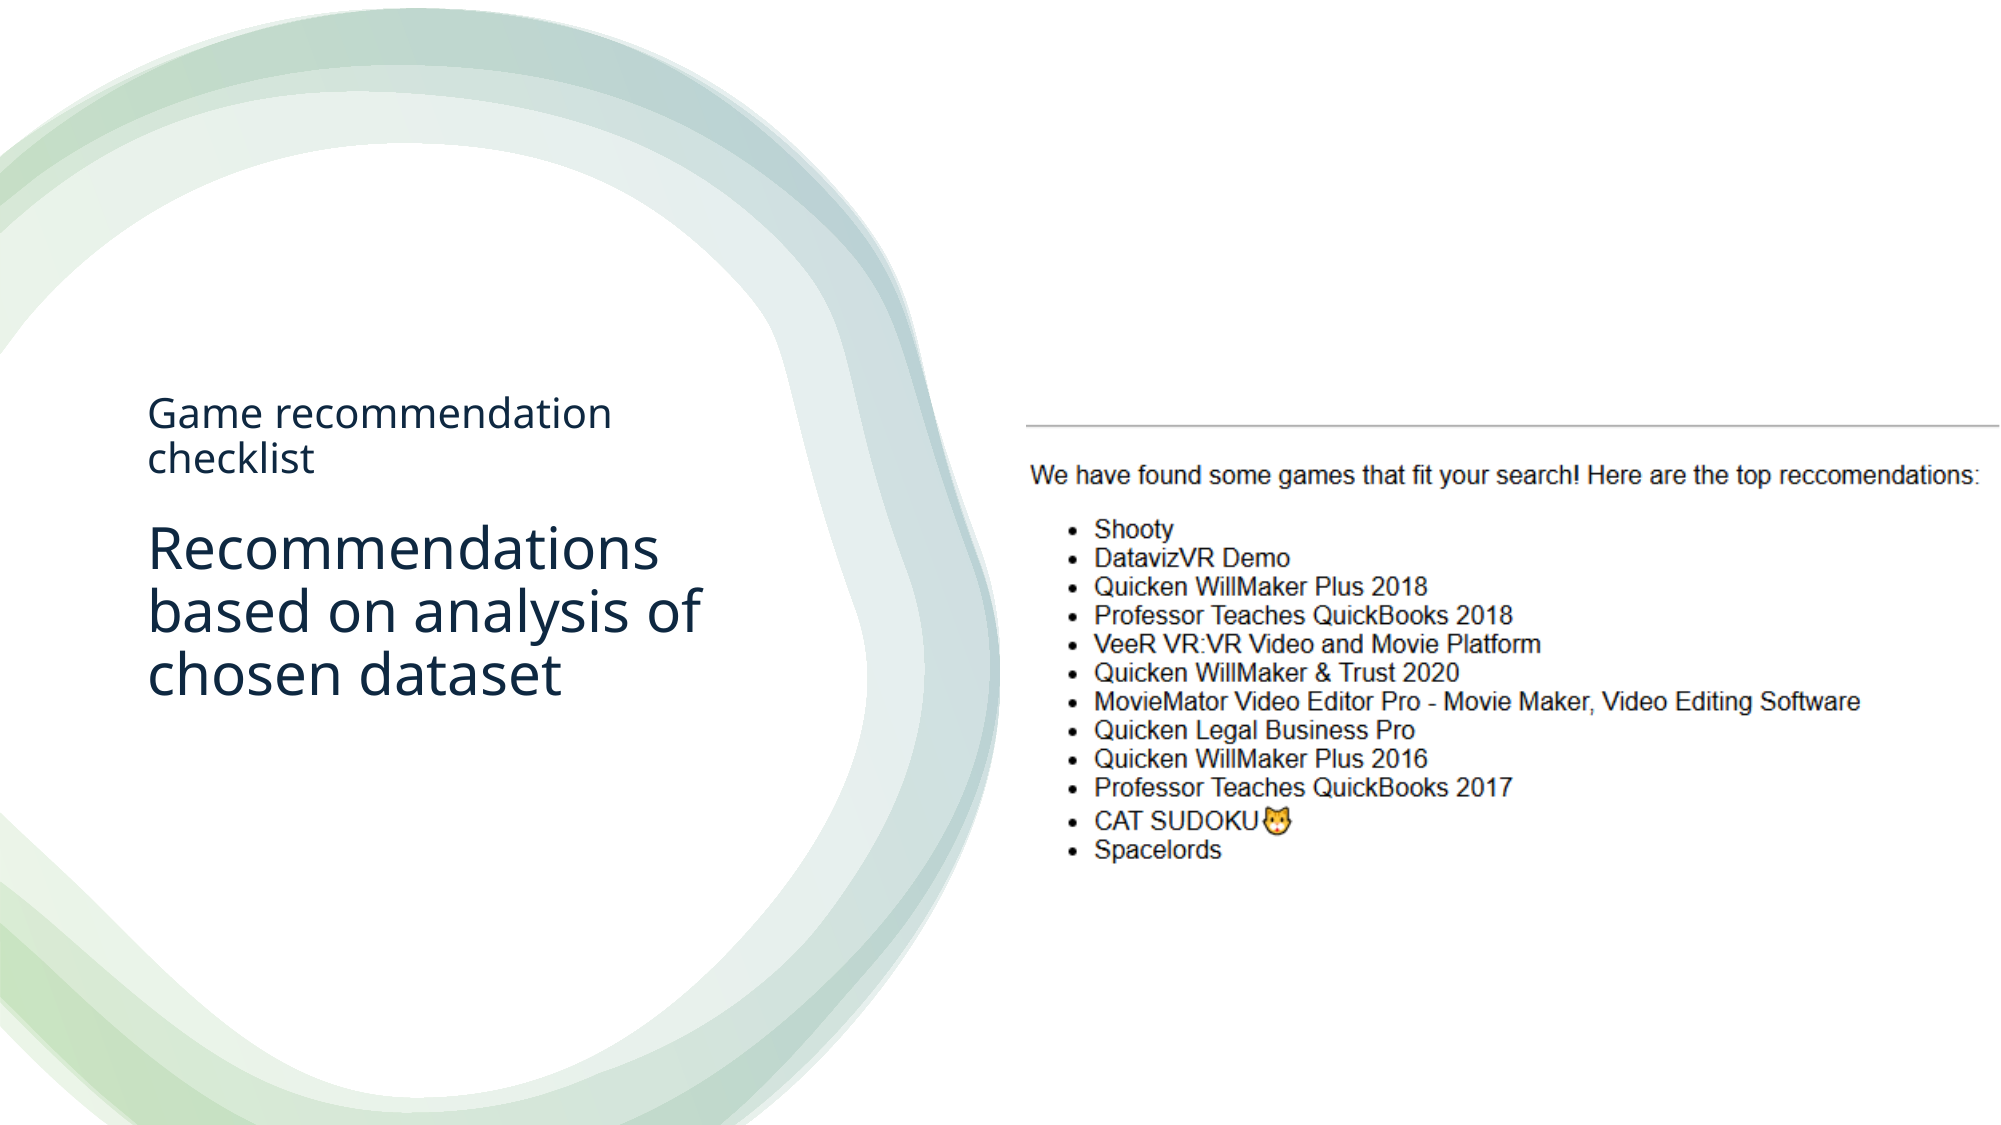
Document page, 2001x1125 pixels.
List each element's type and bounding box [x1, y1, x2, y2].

picture [1025, 411, 2000, 903]
text_box [0, 0, 2000, 1125]
text_box [0, 8, 1001, 1125]
